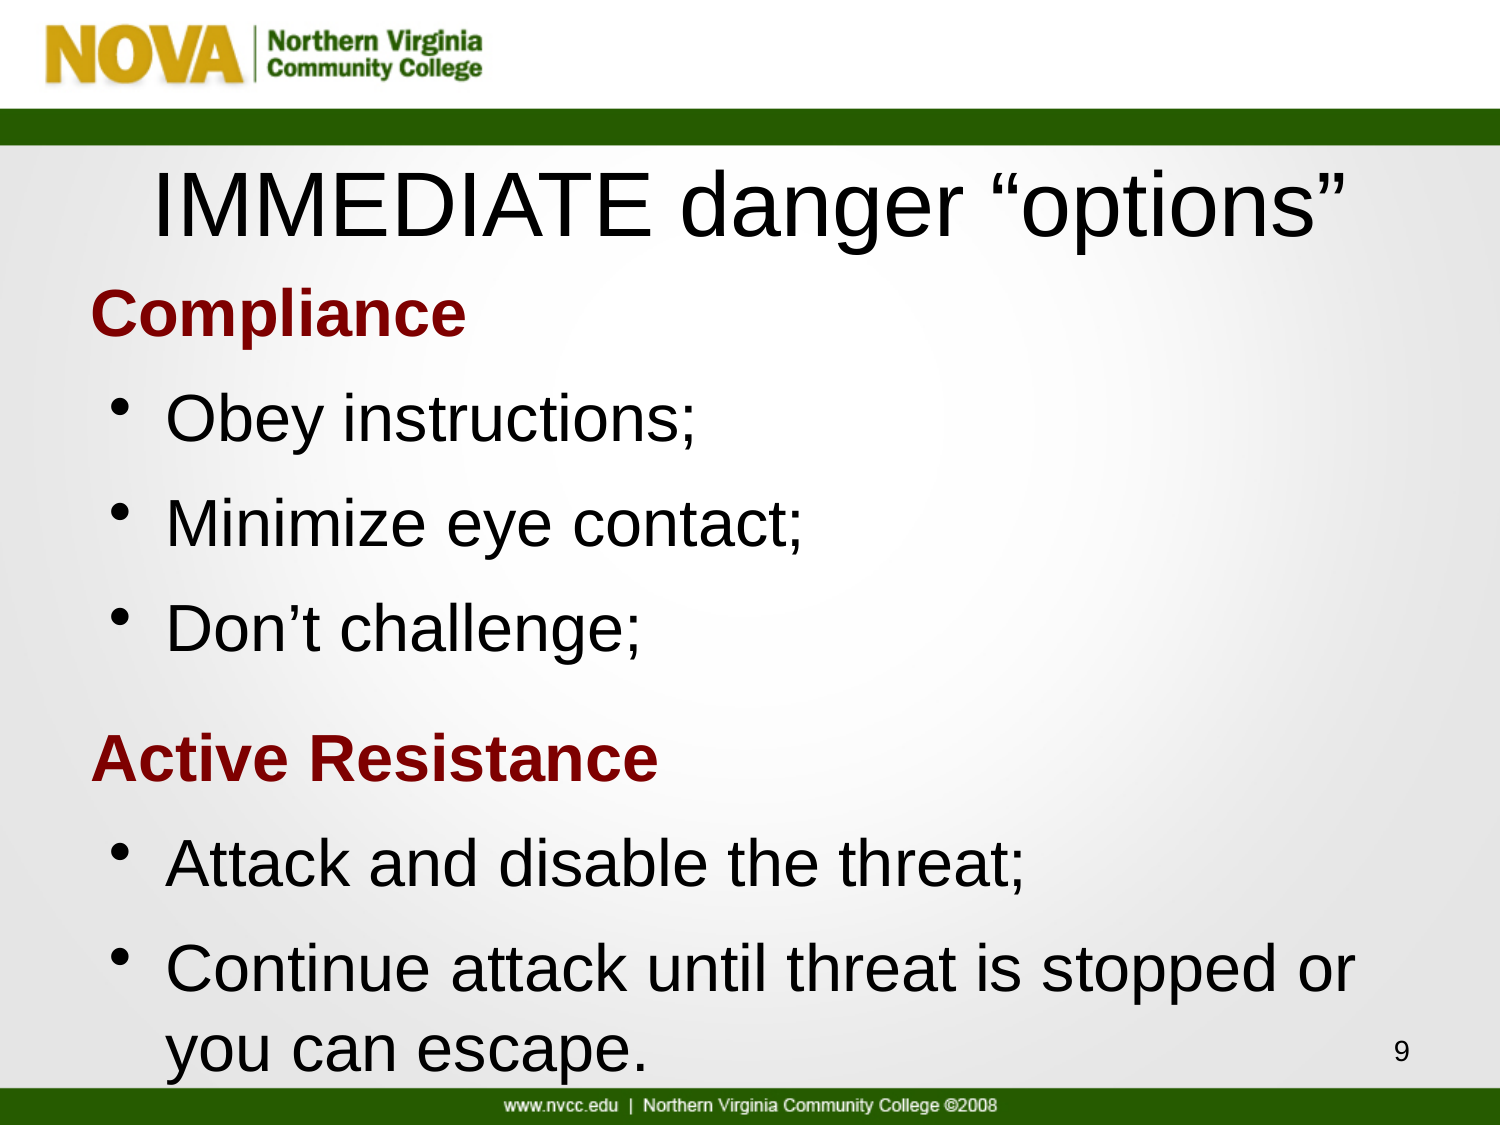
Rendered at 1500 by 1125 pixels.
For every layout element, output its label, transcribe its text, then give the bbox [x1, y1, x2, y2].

slide_number 9 [1074, 1024, 1426, 1103]
picture [0, 0, 1500, 1125]
list Compliance Obey instructions; Minimize eye contact; Don’t challenge; Active Resistance Attack and disable the threat; Continue attack until threat is stopped or you can escape. [74, 262, 1426, 1006]
title IMMEDIATE danger “options” [74, 137, 1426, 262]
